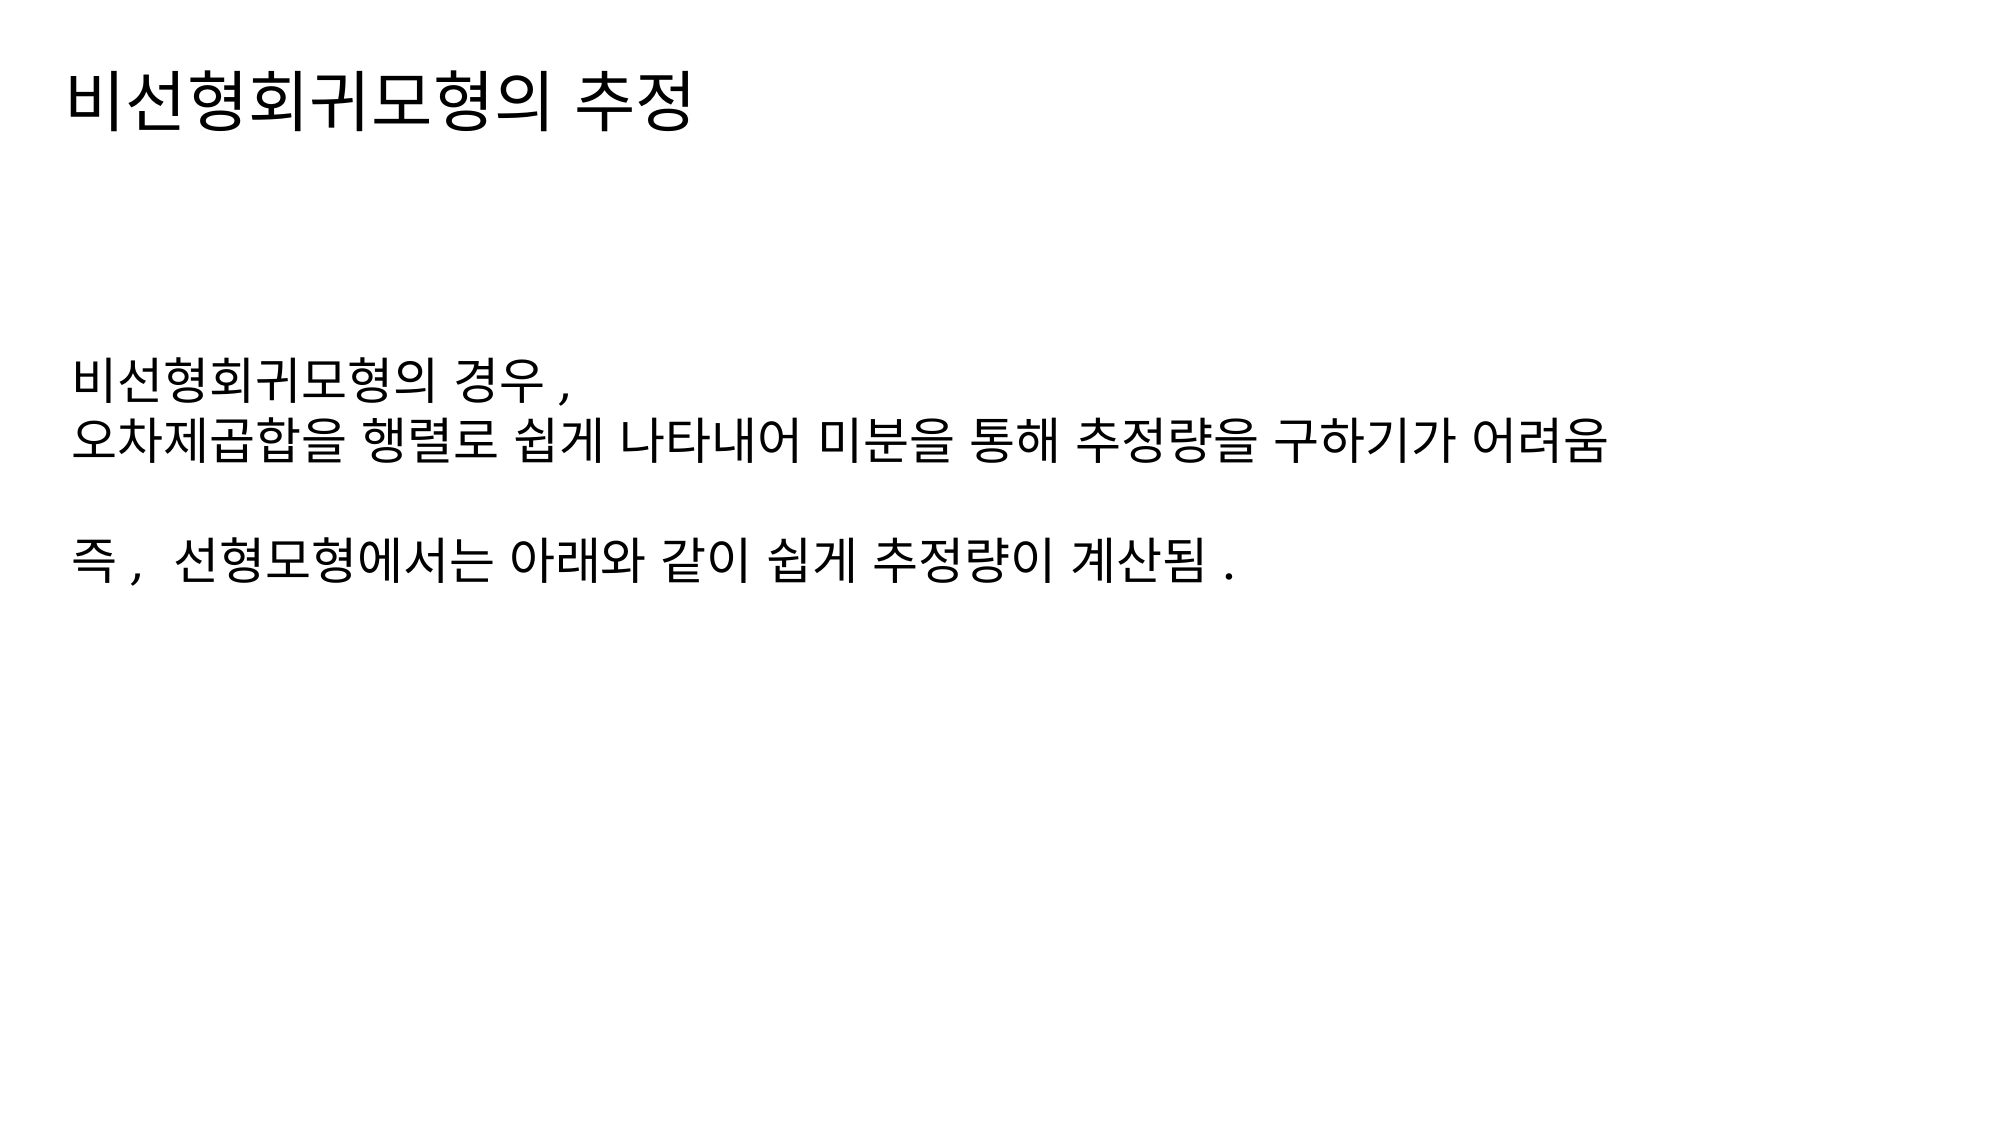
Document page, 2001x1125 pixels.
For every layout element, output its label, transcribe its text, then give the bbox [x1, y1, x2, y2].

text_box 비선형회귀모형의 추정 [49, 52, 1890, 148]
